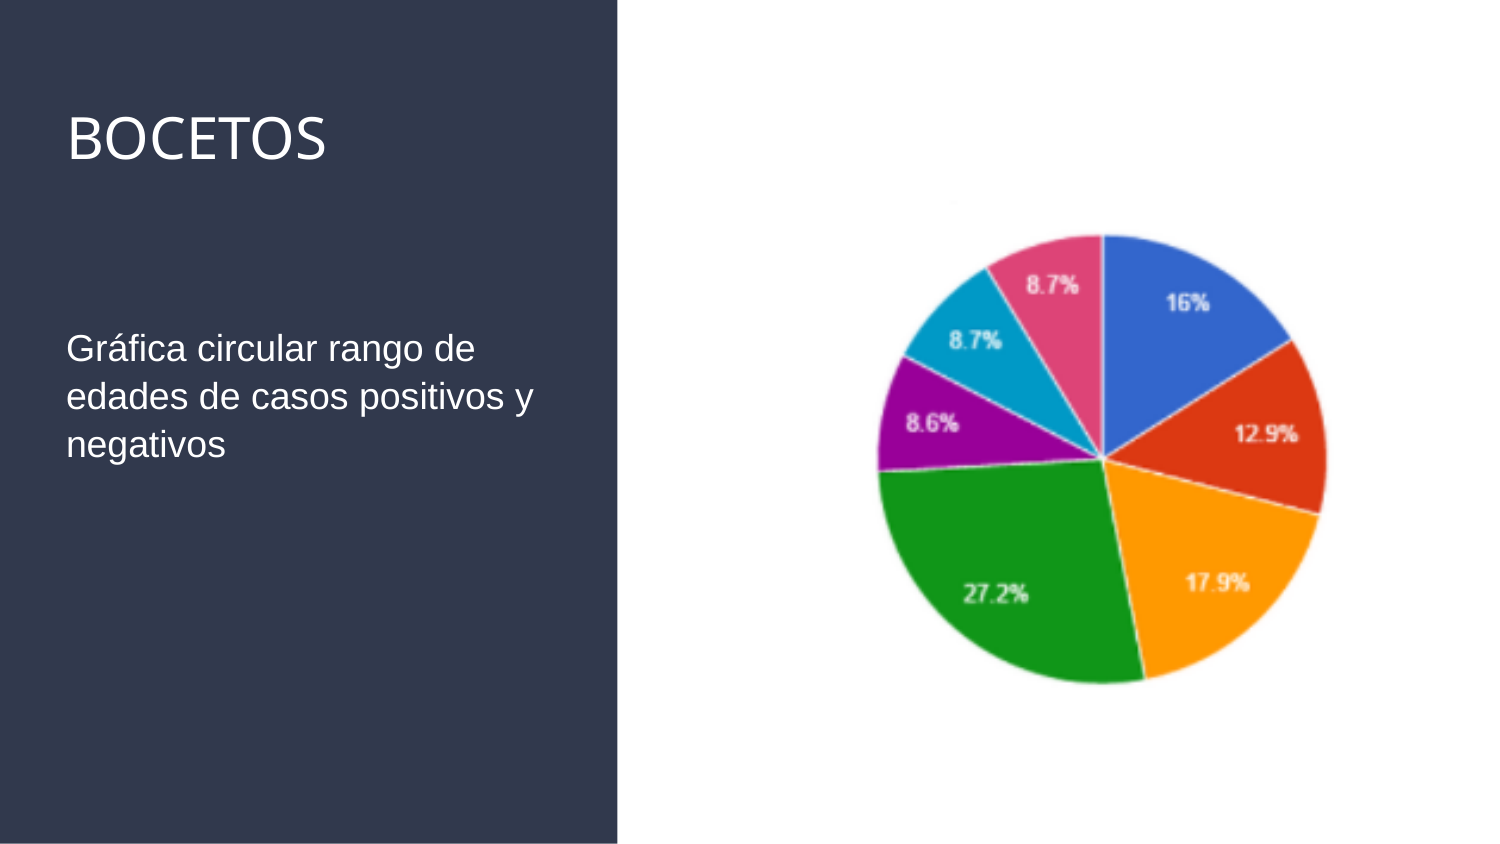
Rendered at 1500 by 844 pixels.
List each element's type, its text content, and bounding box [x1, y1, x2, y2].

title BOCETOS [51, 82, 565, 306]
list Gráfica circular rango de edades de casos positivos y negativos [51, 306, 565, 770]
picture [736, 189, 1385, 717]
